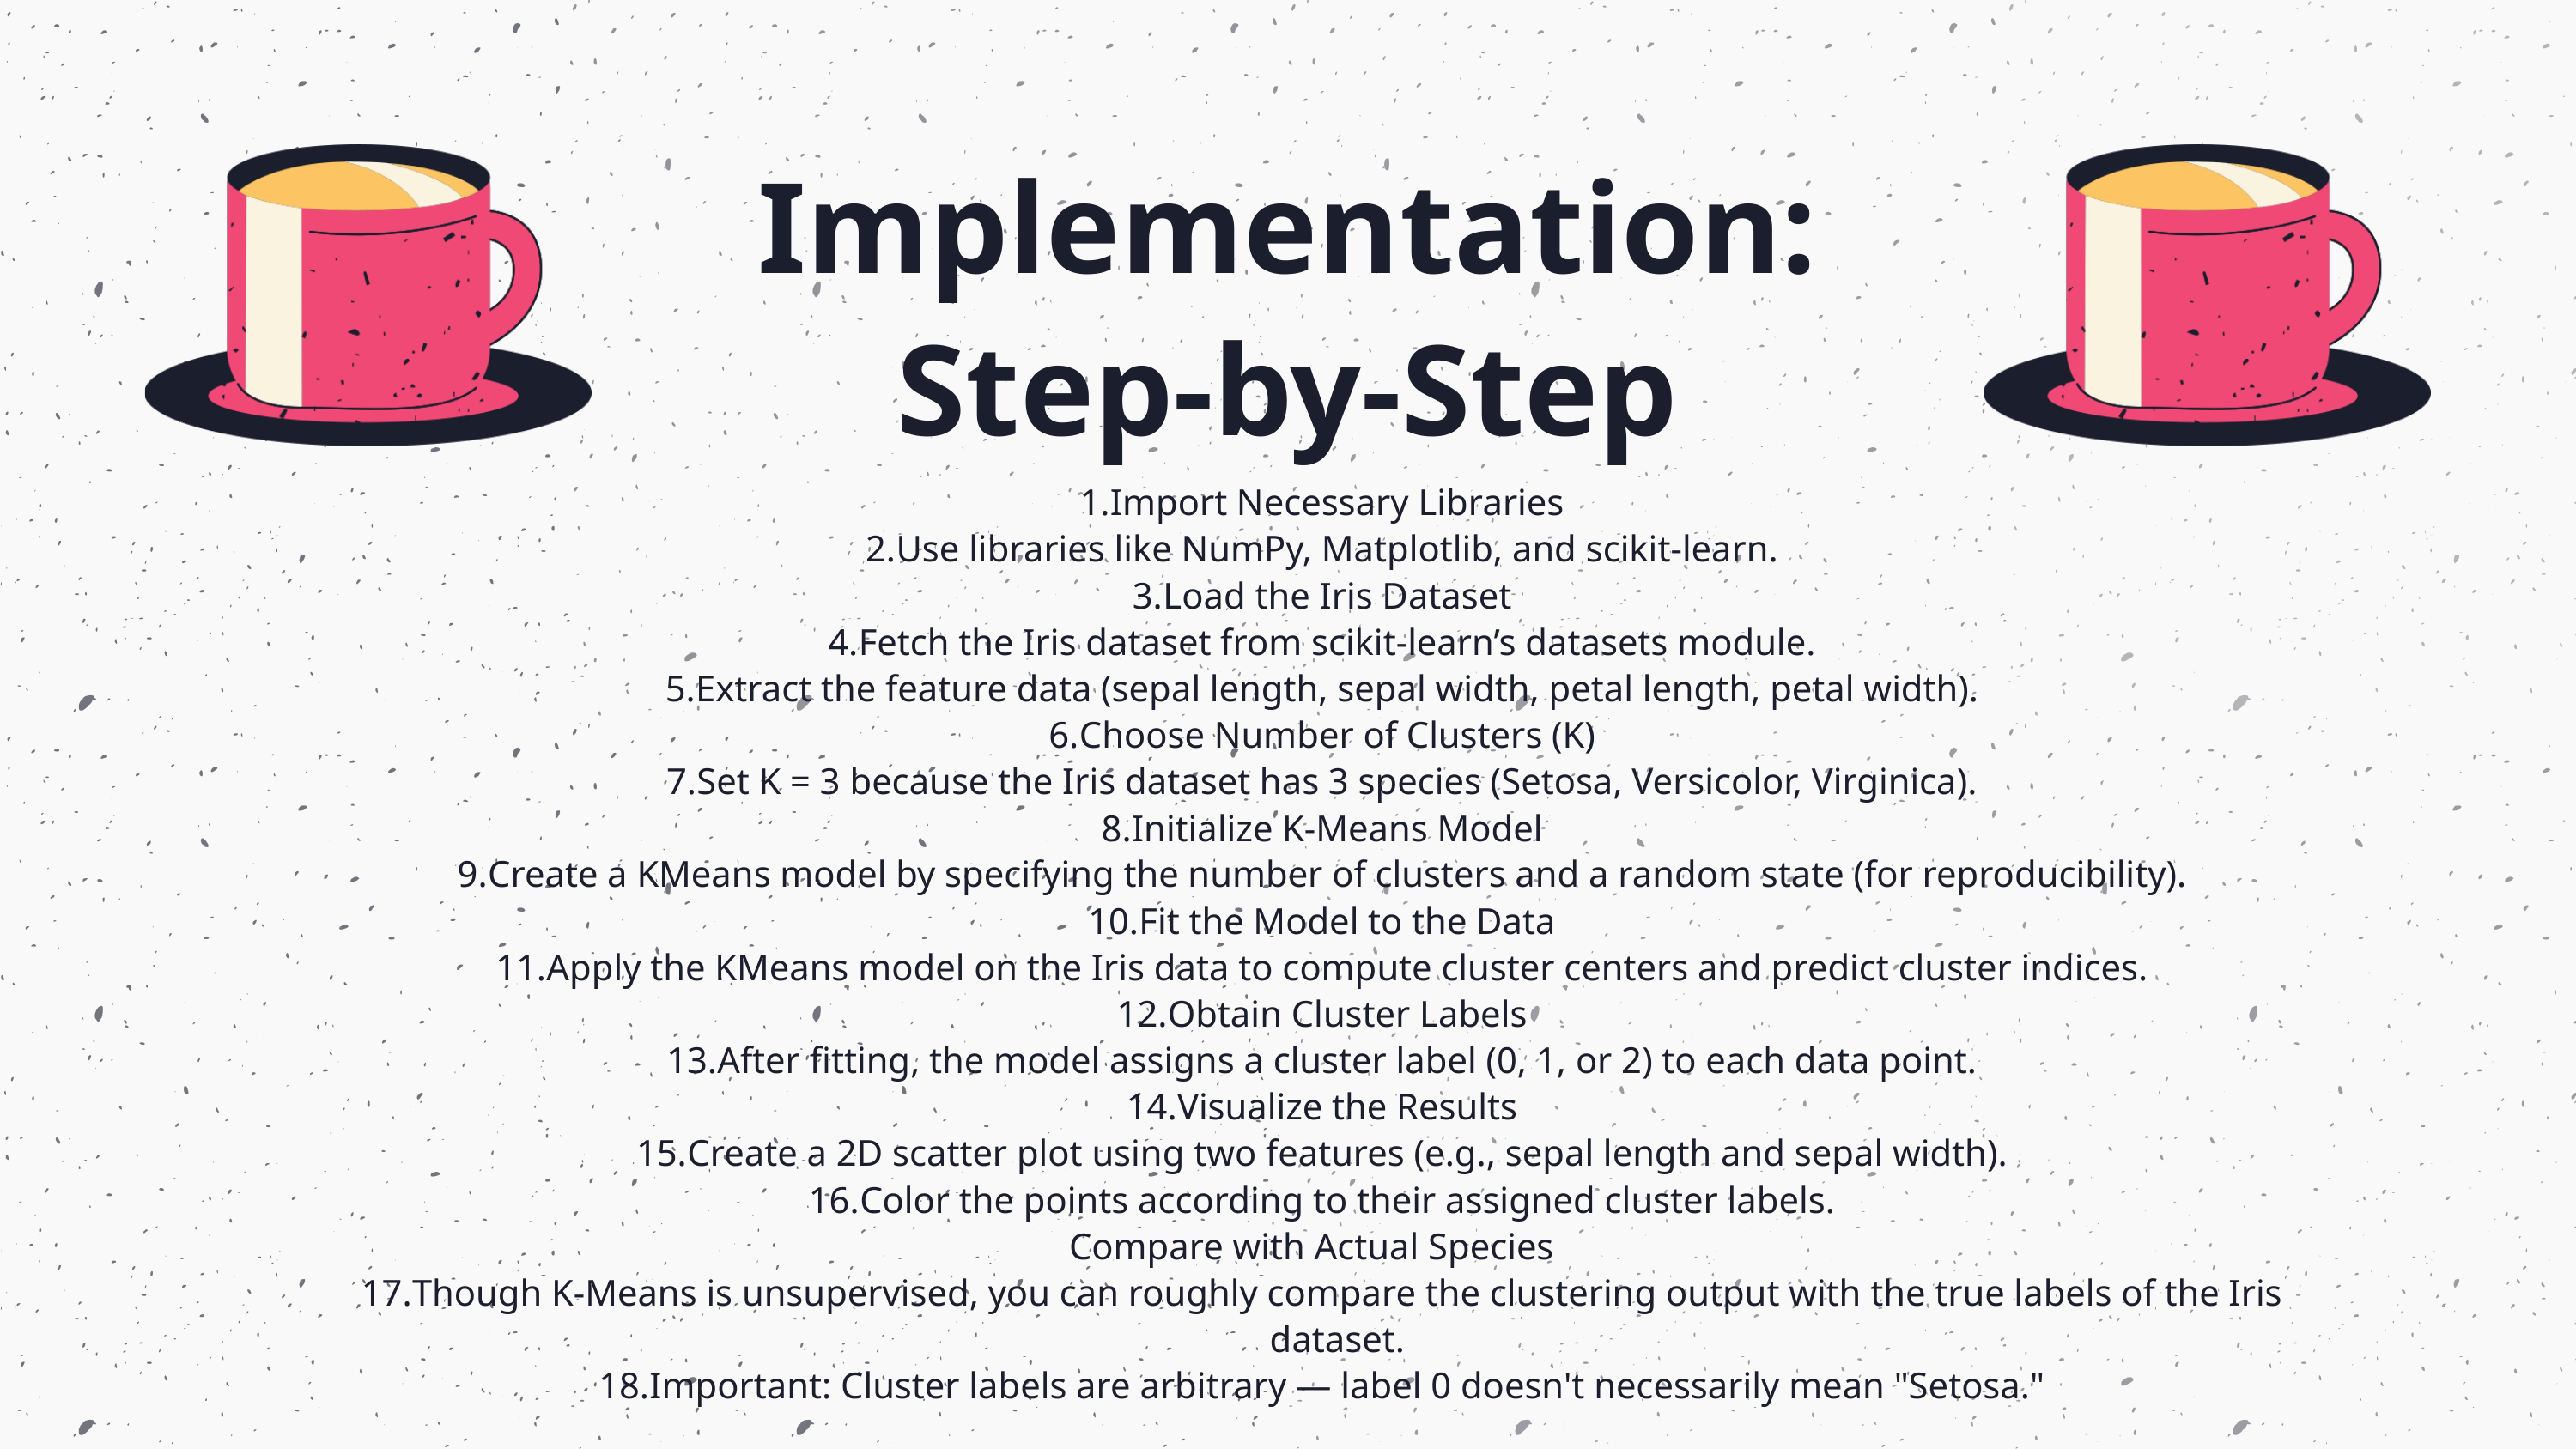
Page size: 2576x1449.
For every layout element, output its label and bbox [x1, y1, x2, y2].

text_box [0, 0, 2576, 1449]
